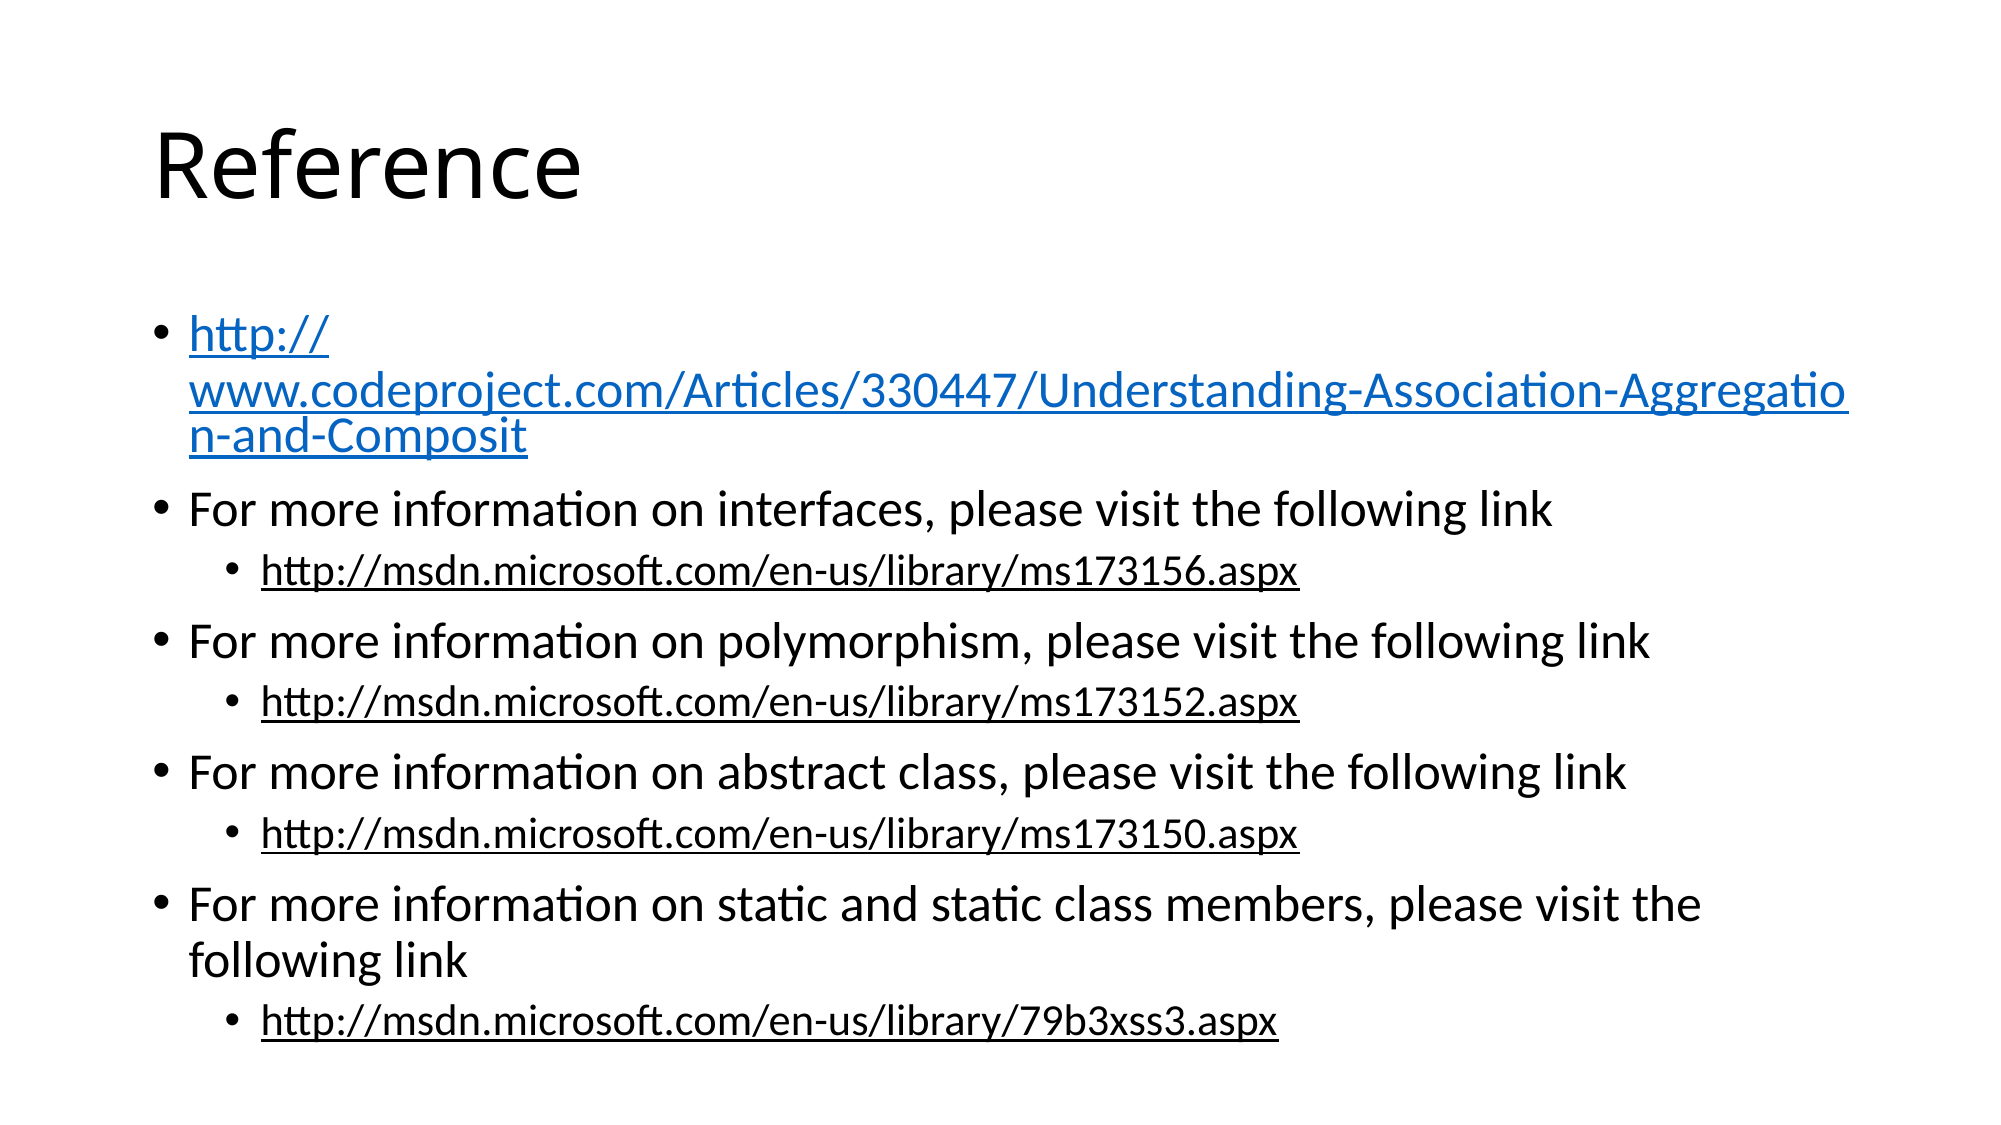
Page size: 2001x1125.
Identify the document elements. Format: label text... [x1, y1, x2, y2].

title Reference [137, 59, 1863, 278]
list http://www.codeproject.com/Articles/330447/Understanding-Association-Aggregation-and-Composit For more information on interfaces, please visit the following link http://msdn.microsoft.com/en-us/library/ms173156.aspx For more information on polymorphism, please visit the following link http://msdn.microsoft.com/en-us/library/ms173152.aspx For more information on abstract class, please visit the following link http://msdn.microsoft.com/en-us/library/ms173150.aspx For more information on static and static class members, please visit the following link http://msdn.microsoft.com/en-us/library/79b3xss3.aspx [137, 299, 1863, 1014]
